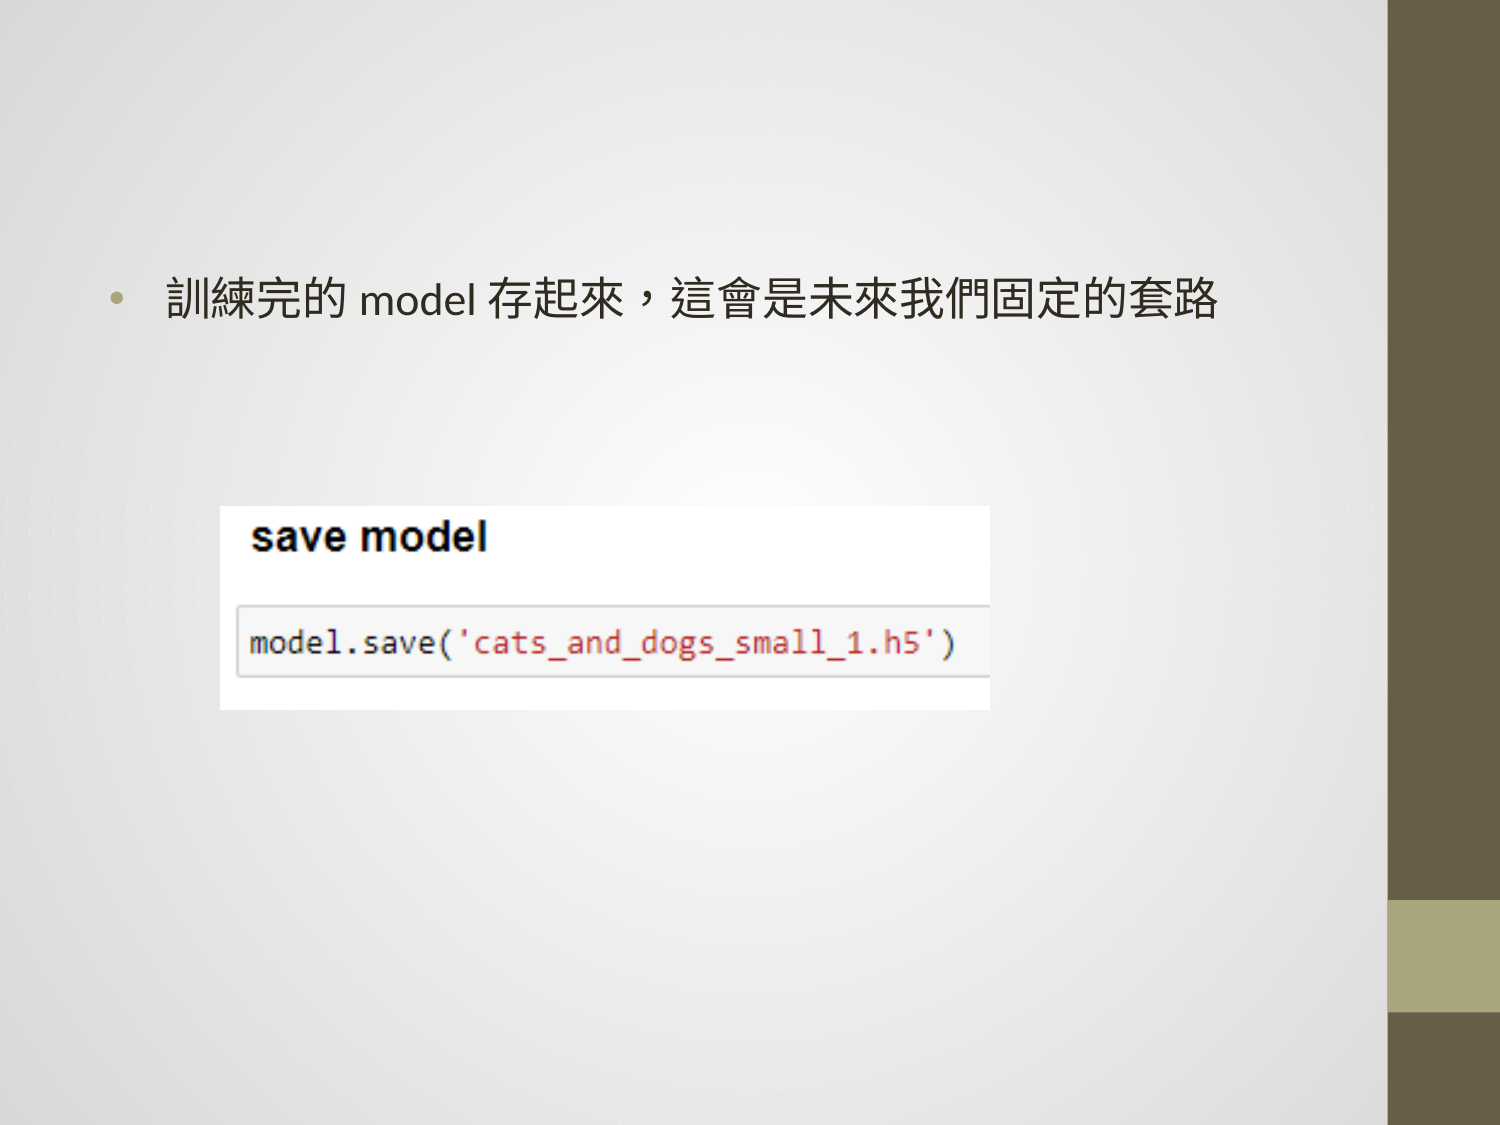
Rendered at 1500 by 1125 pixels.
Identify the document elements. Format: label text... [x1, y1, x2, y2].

list 訓練完的model存起來，這會是未來我們固定的套路 [75, 262, 1325, 1050]
picture [220, 506, 990, 710]
